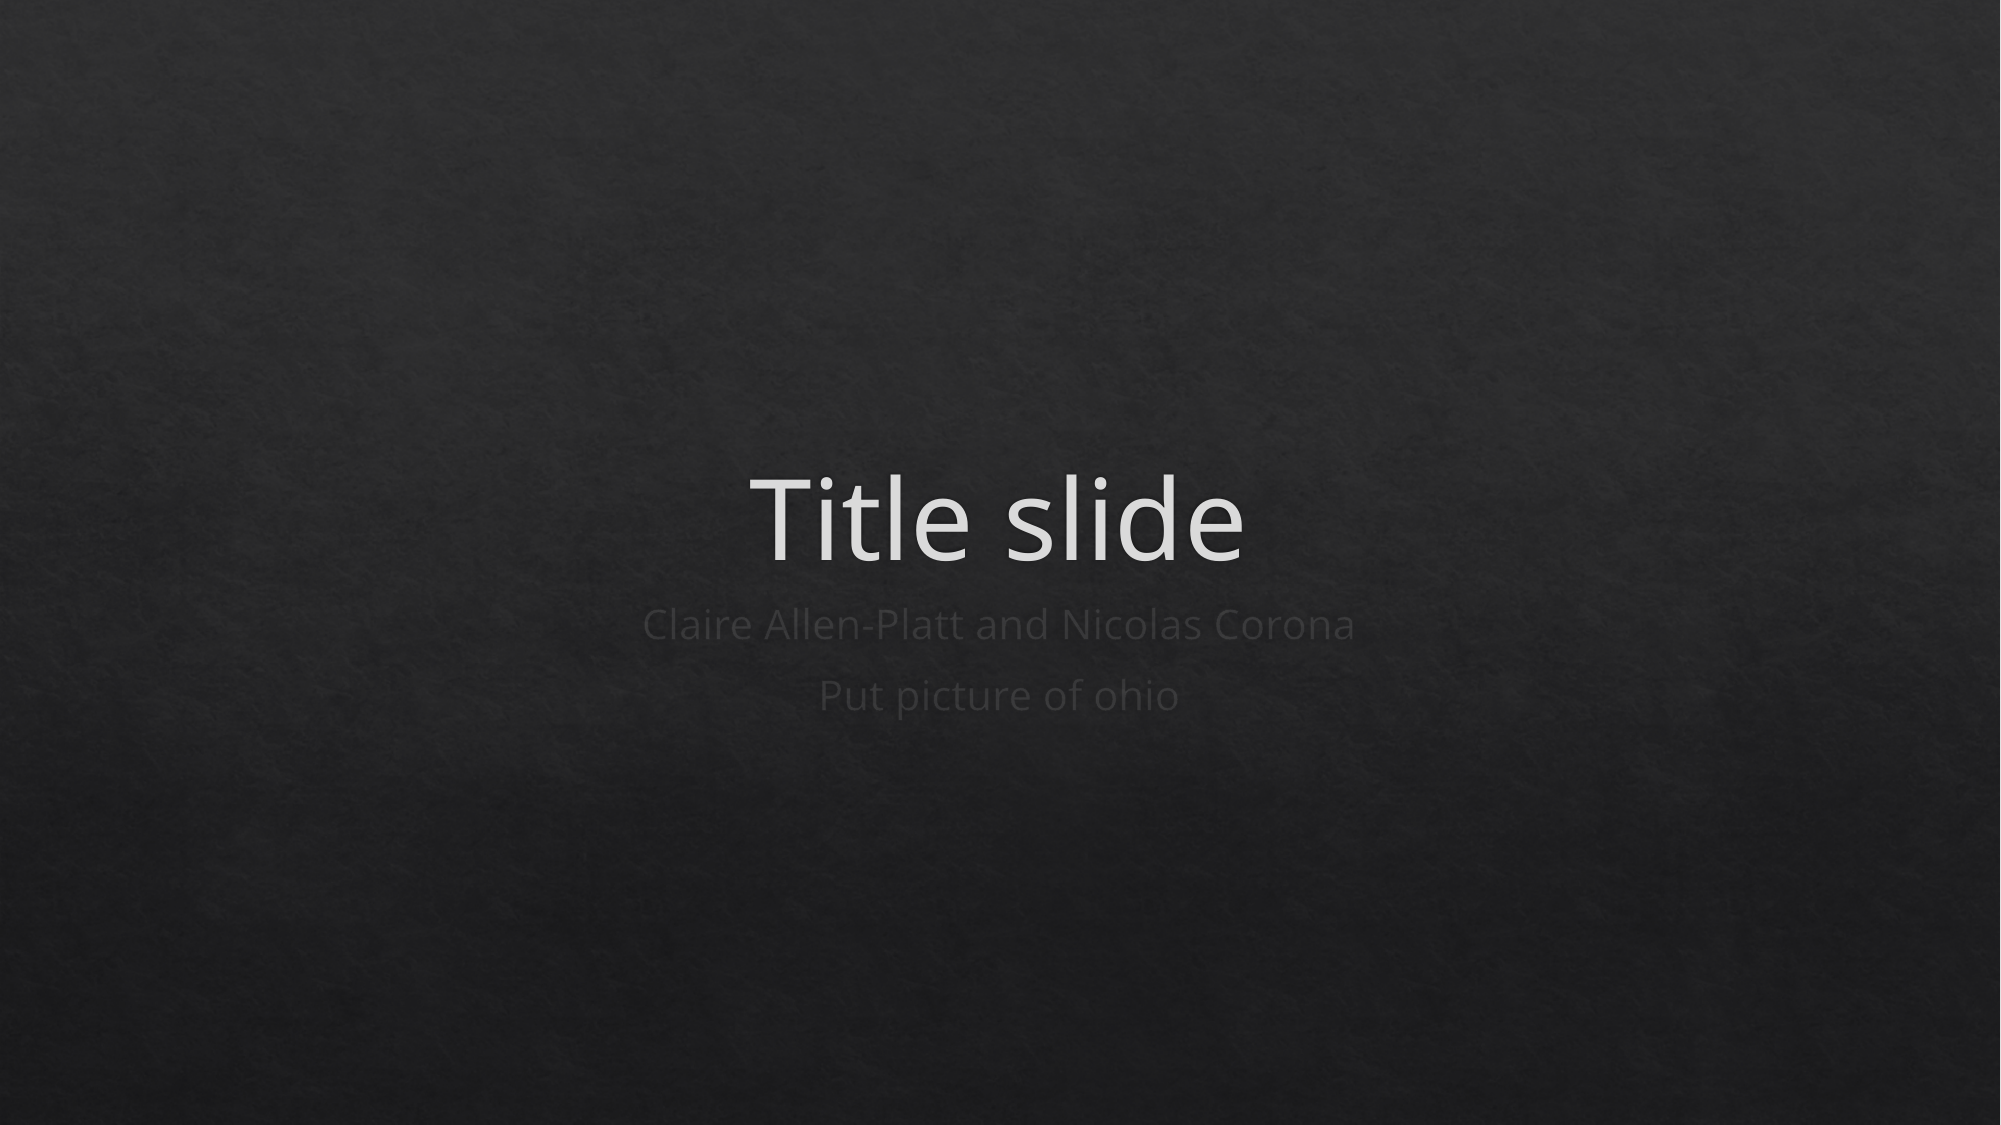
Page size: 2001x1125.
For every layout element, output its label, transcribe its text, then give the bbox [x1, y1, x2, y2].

title Title slide [224, 290, 1774, 587]
subtitle Claire Allen-Platt and Nicolas Corona Put picture of ohio [224, 590, 1774, 763]
